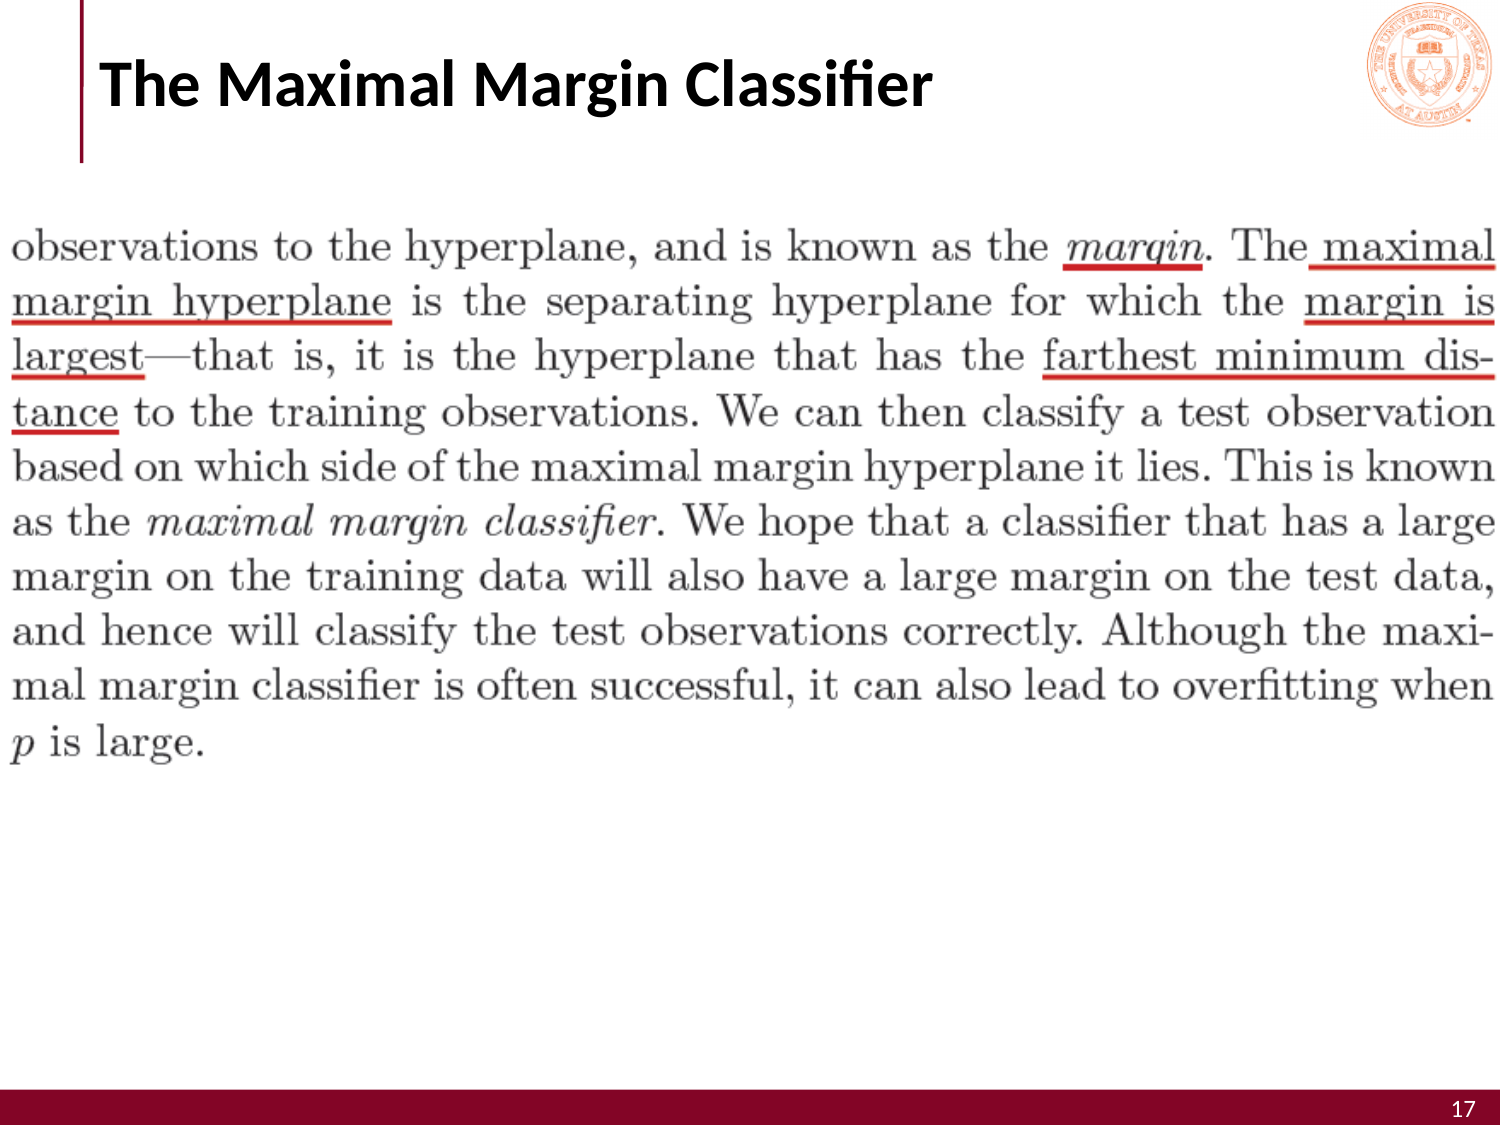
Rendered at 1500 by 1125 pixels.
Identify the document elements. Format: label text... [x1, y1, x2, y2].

slide_number 17 [1141, 1077, 1492, 1125]
picture [0, 225, 1500, 770]
picture [1360, 0, 1498, 140]
title The Maximal Margin Classifier [84, 37, 1380, 122]
